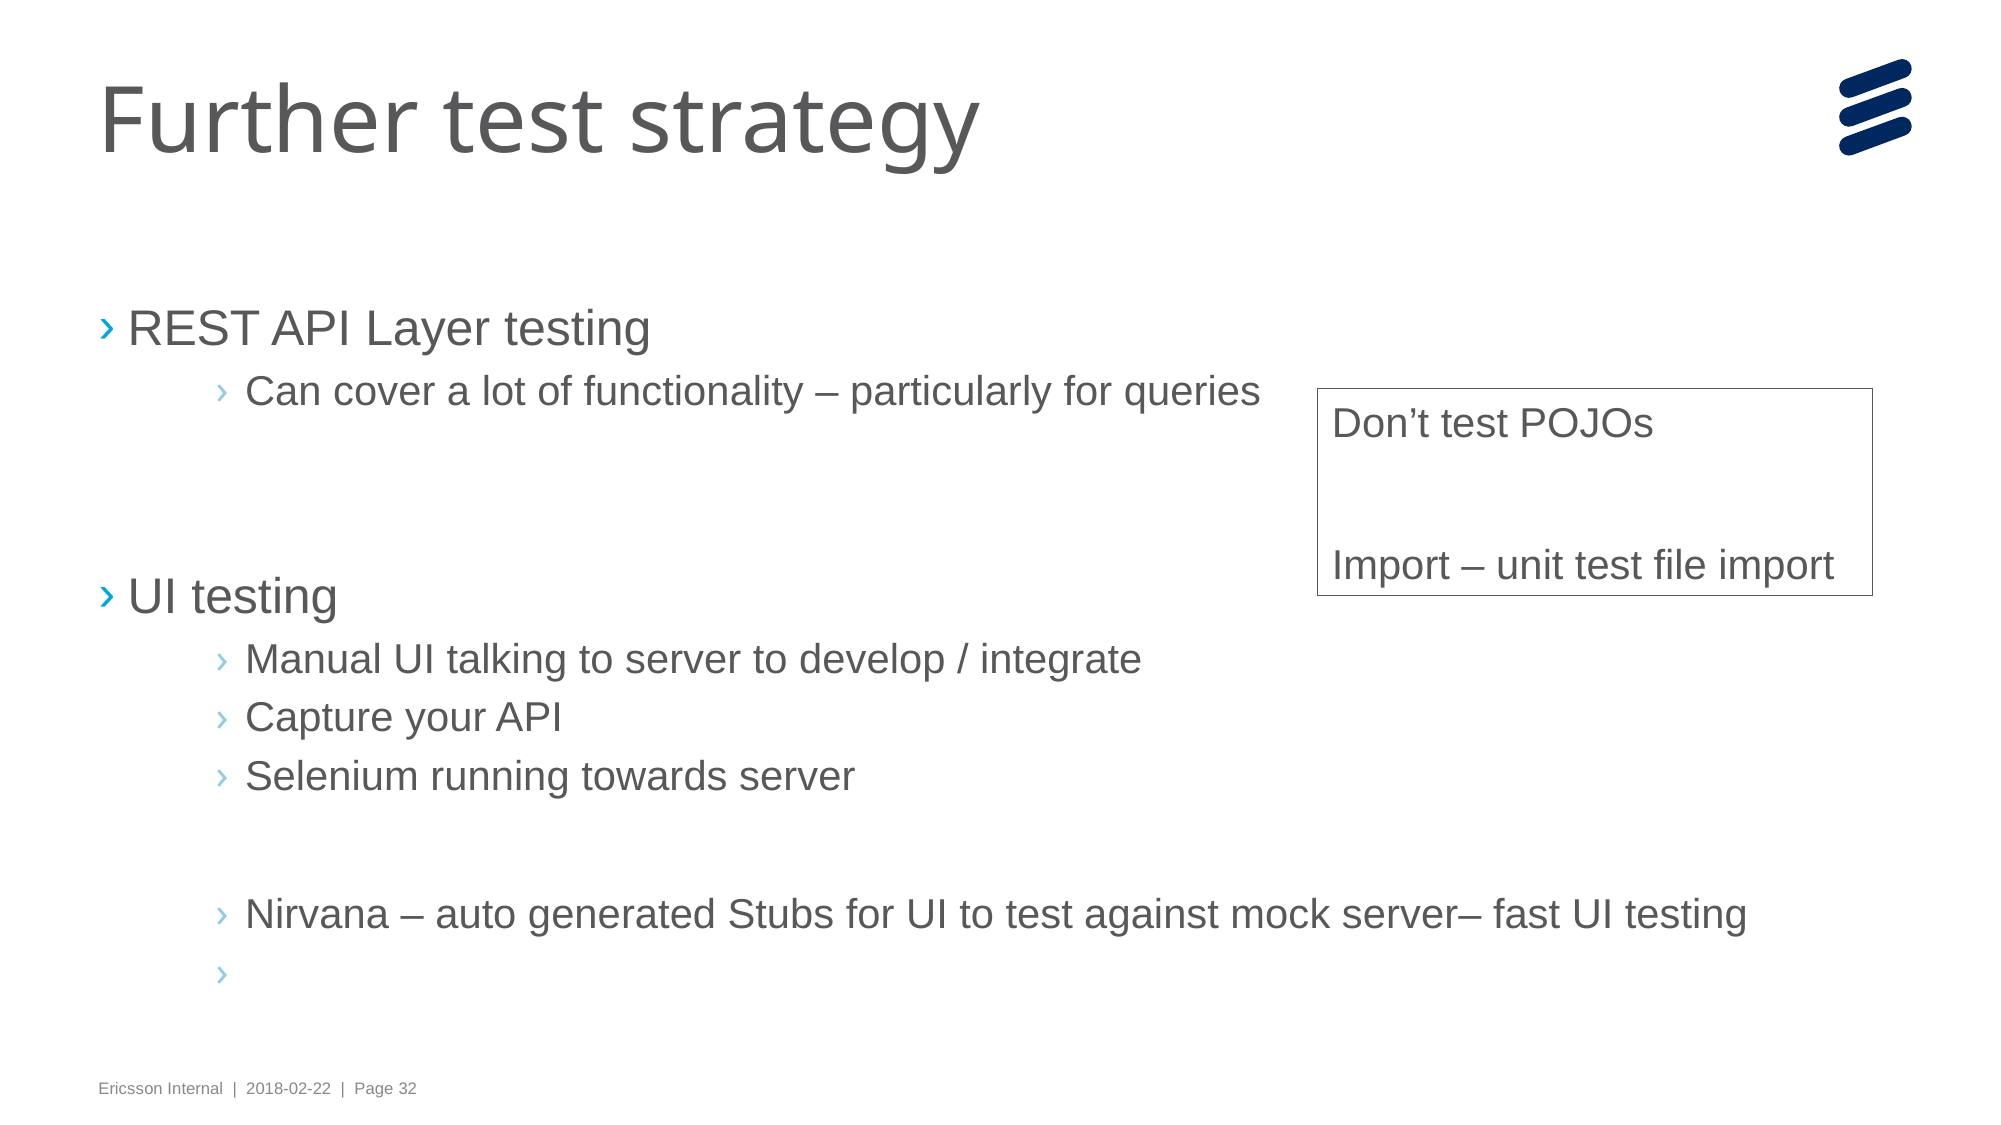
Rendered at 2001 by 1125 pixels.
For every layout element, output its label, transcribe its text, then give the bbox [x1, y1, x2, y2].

list REST API Layer testing Can cover a lot of functionality – particularly for queries UI testing Manual UI talking to server to develop / integrate Capture your API Selenium running towards server Nirvana – auto generated Stubs for UI to test against mock server– fast UI testing [86, 295, 1914, 928]
title Further test strategy [85, 39, 1726, 218]
text_box Don’t test POJOs Import – unit test file import [1317, 388, 1873, 596]
